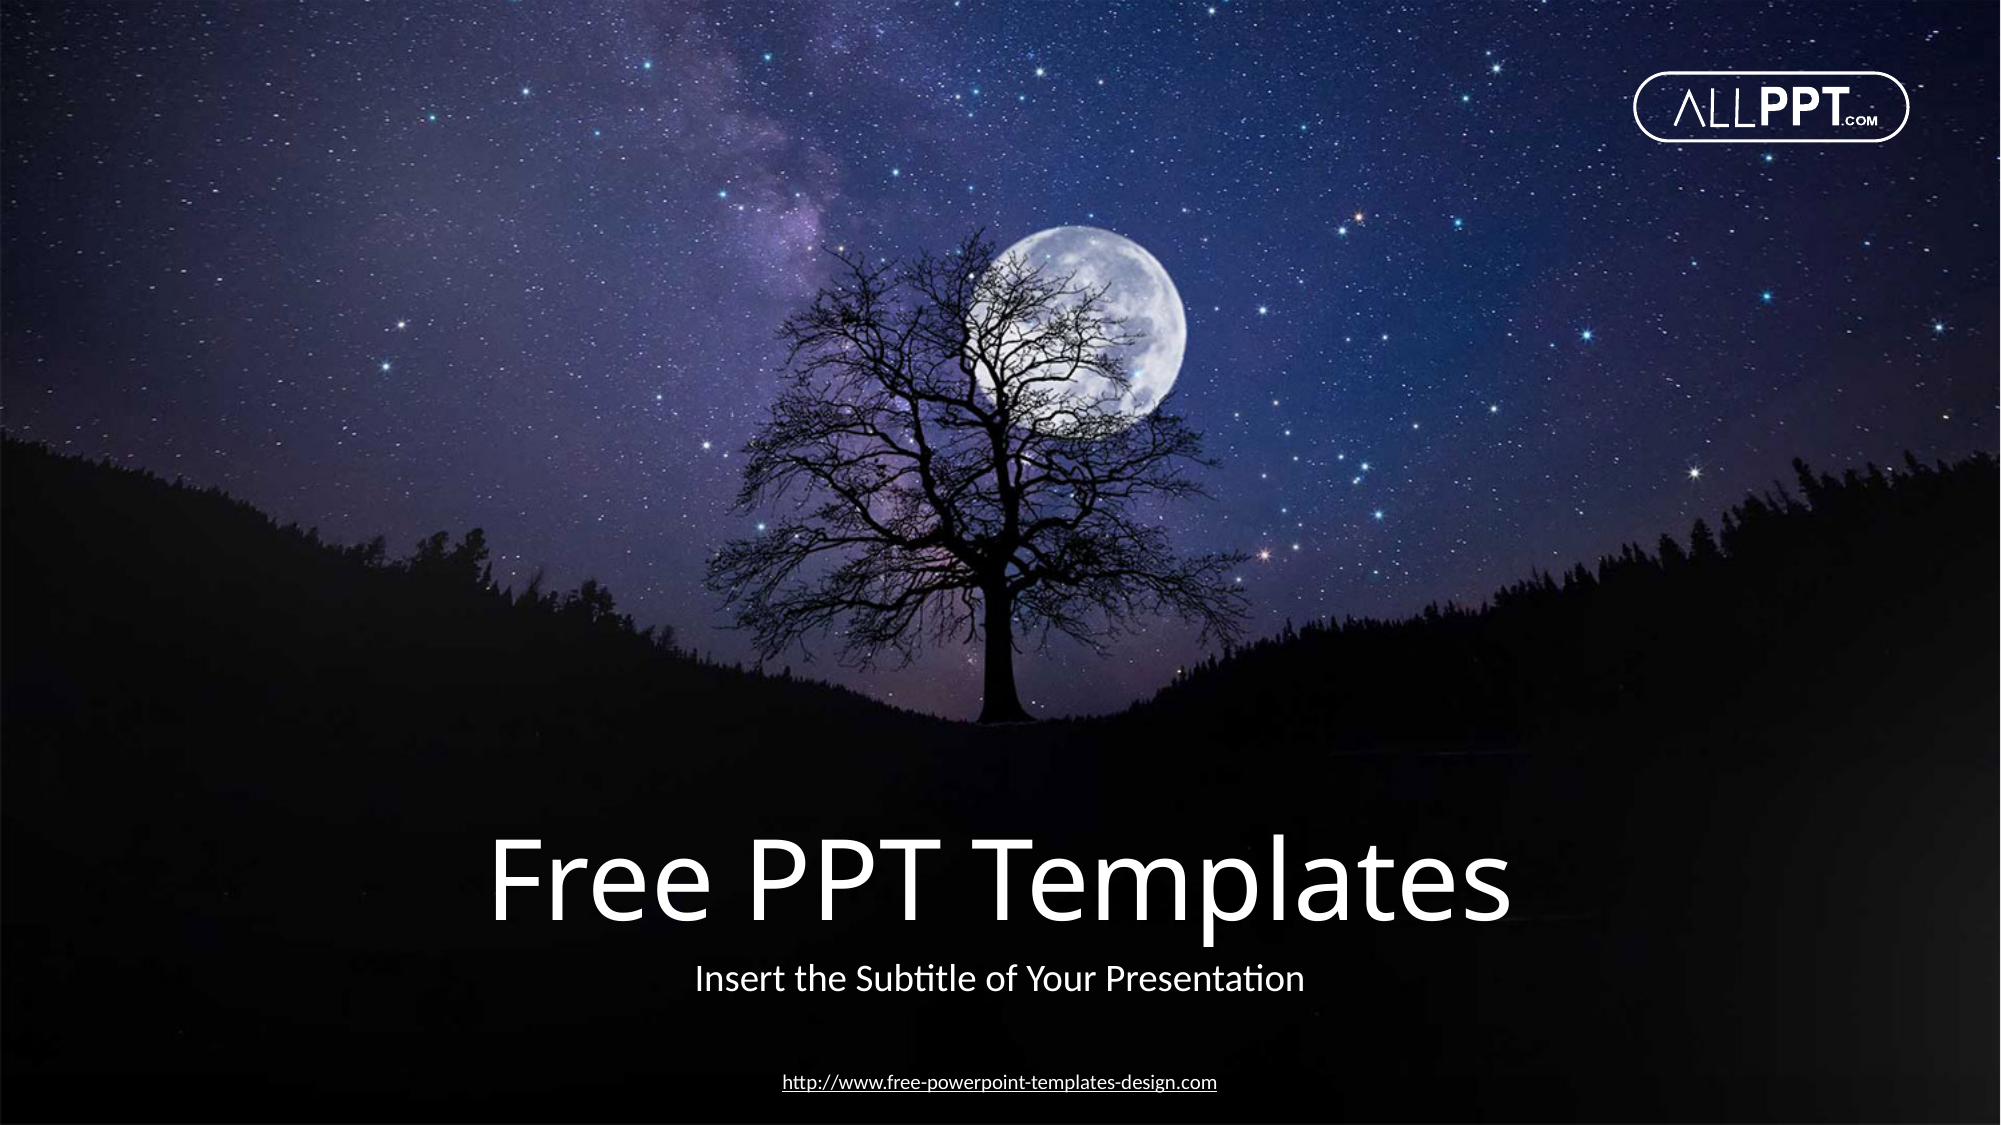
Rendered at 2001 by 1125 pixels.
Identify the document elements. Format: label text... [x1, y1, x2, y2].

text_box Insert the Subtitle of Your Presentation [0, 944, 2000, 1006]
text_box http://www.free-powerpoint-templates-design.com [0, 1060, 2000, 1101]
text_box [1633, 71, 1910, 143]
picture [0, 0, 2001, 1125]
text_box Free PPT Templates [0, 800, 2000, 944]
